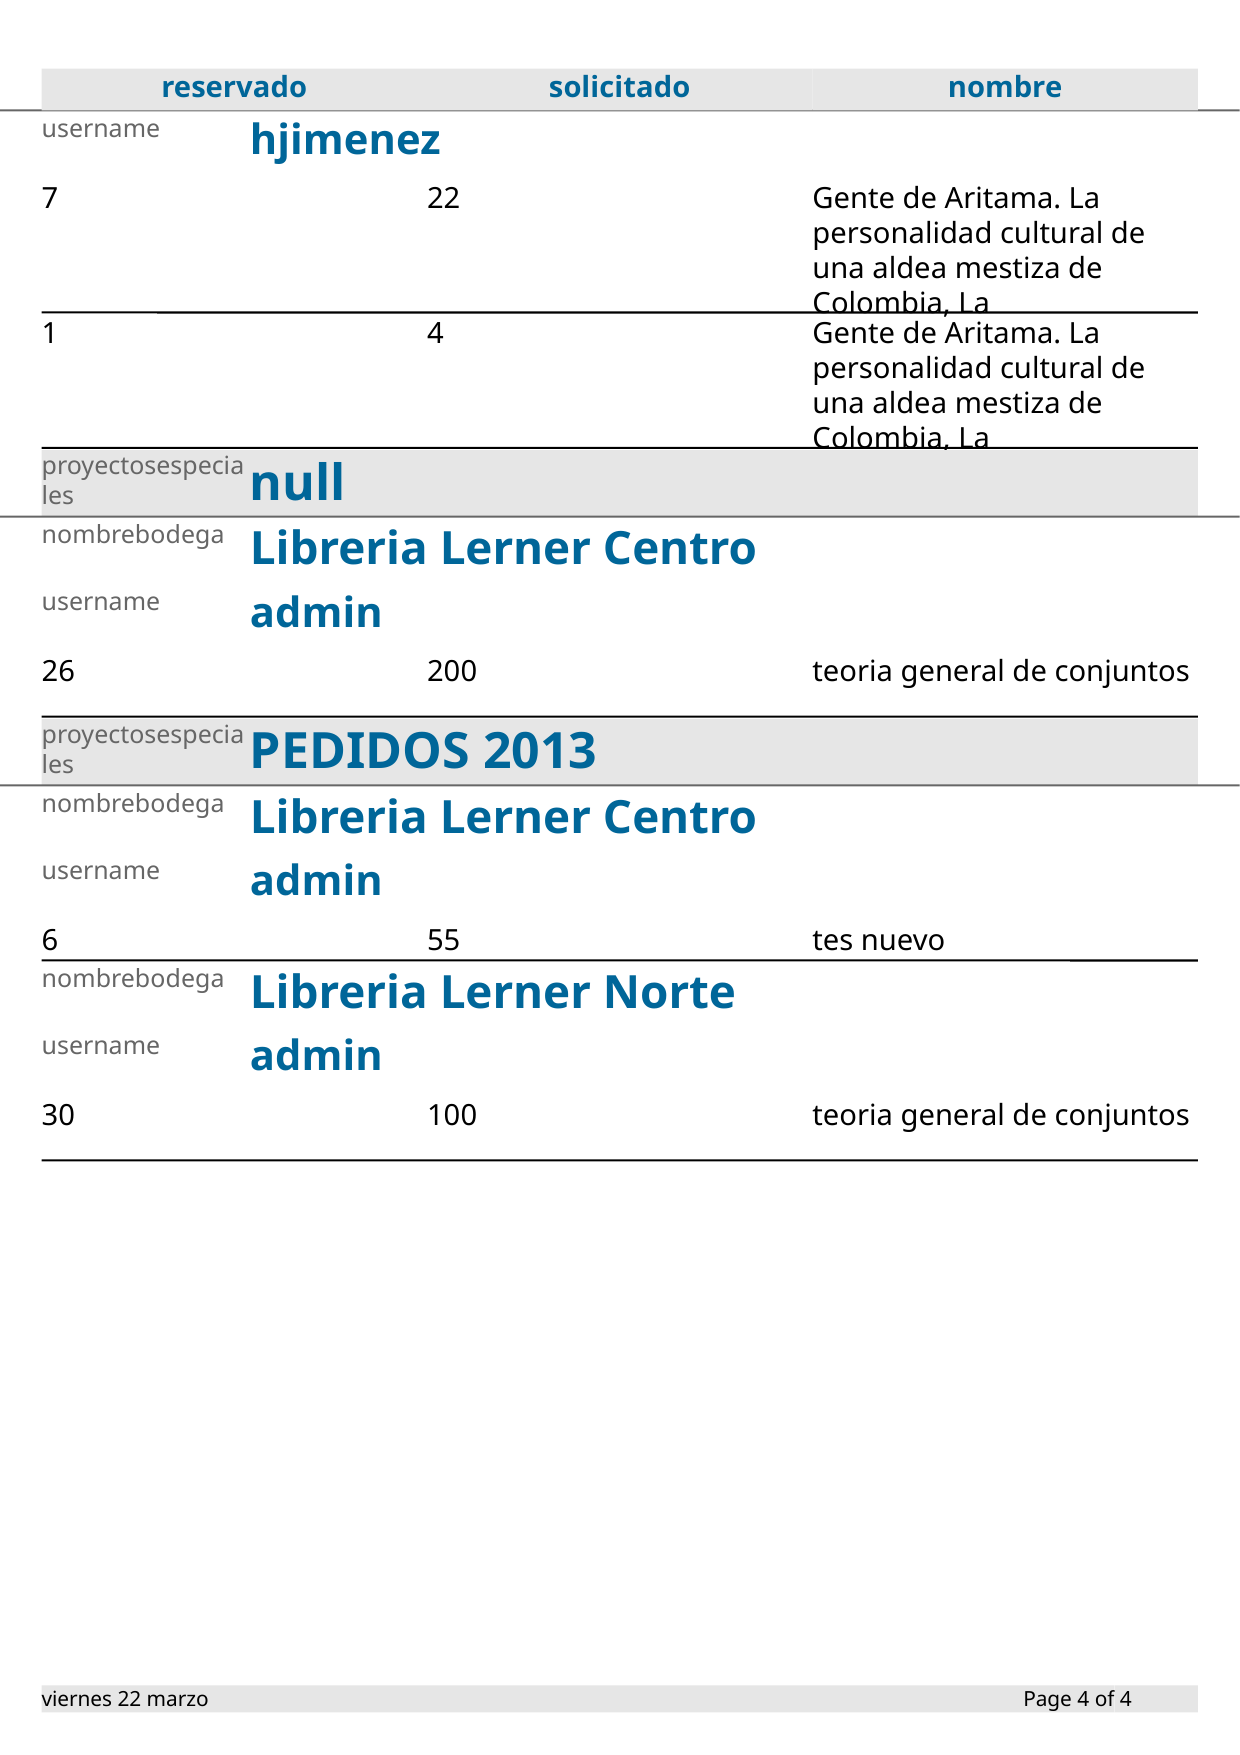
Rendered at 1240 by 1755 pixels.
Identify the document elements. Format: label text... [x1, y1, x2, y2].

text_box 200 [427, 652, 812, 694]
text_box 7 [41, 179, 427, 221]
text_box teoria general de conjuntos [812, 1095, 1198, 1163]
text_box Libreria Lerner Centro [249, 787, 1198, 854]
text_box admin [249, 1029, 1198, 1095]
text_box 22 [427, 179, 812, 221]
text_box solicitado [427, 68, 812, 111]
text_box Libreria Lerner Centro [249, 518, 1198, 585]
text_box nombrebodega [41, 518, 250, 561]
text_box username [41, 112, 250, 155]
text_box Gente de Aritama. La personalidad cultural de una aldea mestiza de Colombia, La [812, 314, 1198, 450]
text_box username [41, 585, 250, 627]
text_box 4 [1114, 1685, 1198, 1713]
text_box 4 [427, 314, 812, 357]
text_box teoria general de conjuntos [812, 652, 1198, 718]
text_box proyectosespeciales [41, 718, 249, 785]
text_box 100 [427, 1095, 812, 1138]
text_box hjimenez [249, 112, 1198, 179]
text_box 30 [41, 1095, 427, 1138]
text_box 6 [41, 920, 427, 962]
text_box 55 [427, 920, 812, 962]
text_box reservado [41, 68, 427, 111]
text_box Page 4 of [250, 1685, 1114, 1713]
text_box username [41, 1029, 250, 1071]
text_box admin [249, 854, 1198, 920]
text_box nombrebodega [41, 787, 250, 830]
text_box nombre [812, 68, 1198, 111]
text_box 1 [41, 314, 427, 357]
text_box username [41, 854, 250, 896]
text_box Gente de Aritama. La personalidad cultural de una aldea mestiza de Colombia, La [812, 179, 1198, 314]
text_box 26 [41, 652, 427, 694]
text_box proyectosespeciales [41, 450, 249, 516]
text_box PEDIDOS 2013 [249, 718, 1198, 785]
text_box null [249, 450, 1198, 516]
text_box Libreria Lerner Norte [249, 962, 1198, 1029]
text_box viernes 22 marzo [41, 1685, 250, 1713]
text_box tes nuevo [812, 920, 1198, 962]
text_box admin [249, 585, 1198, 652]
text_box nombrebodega [41, 962, 250, 1005]
